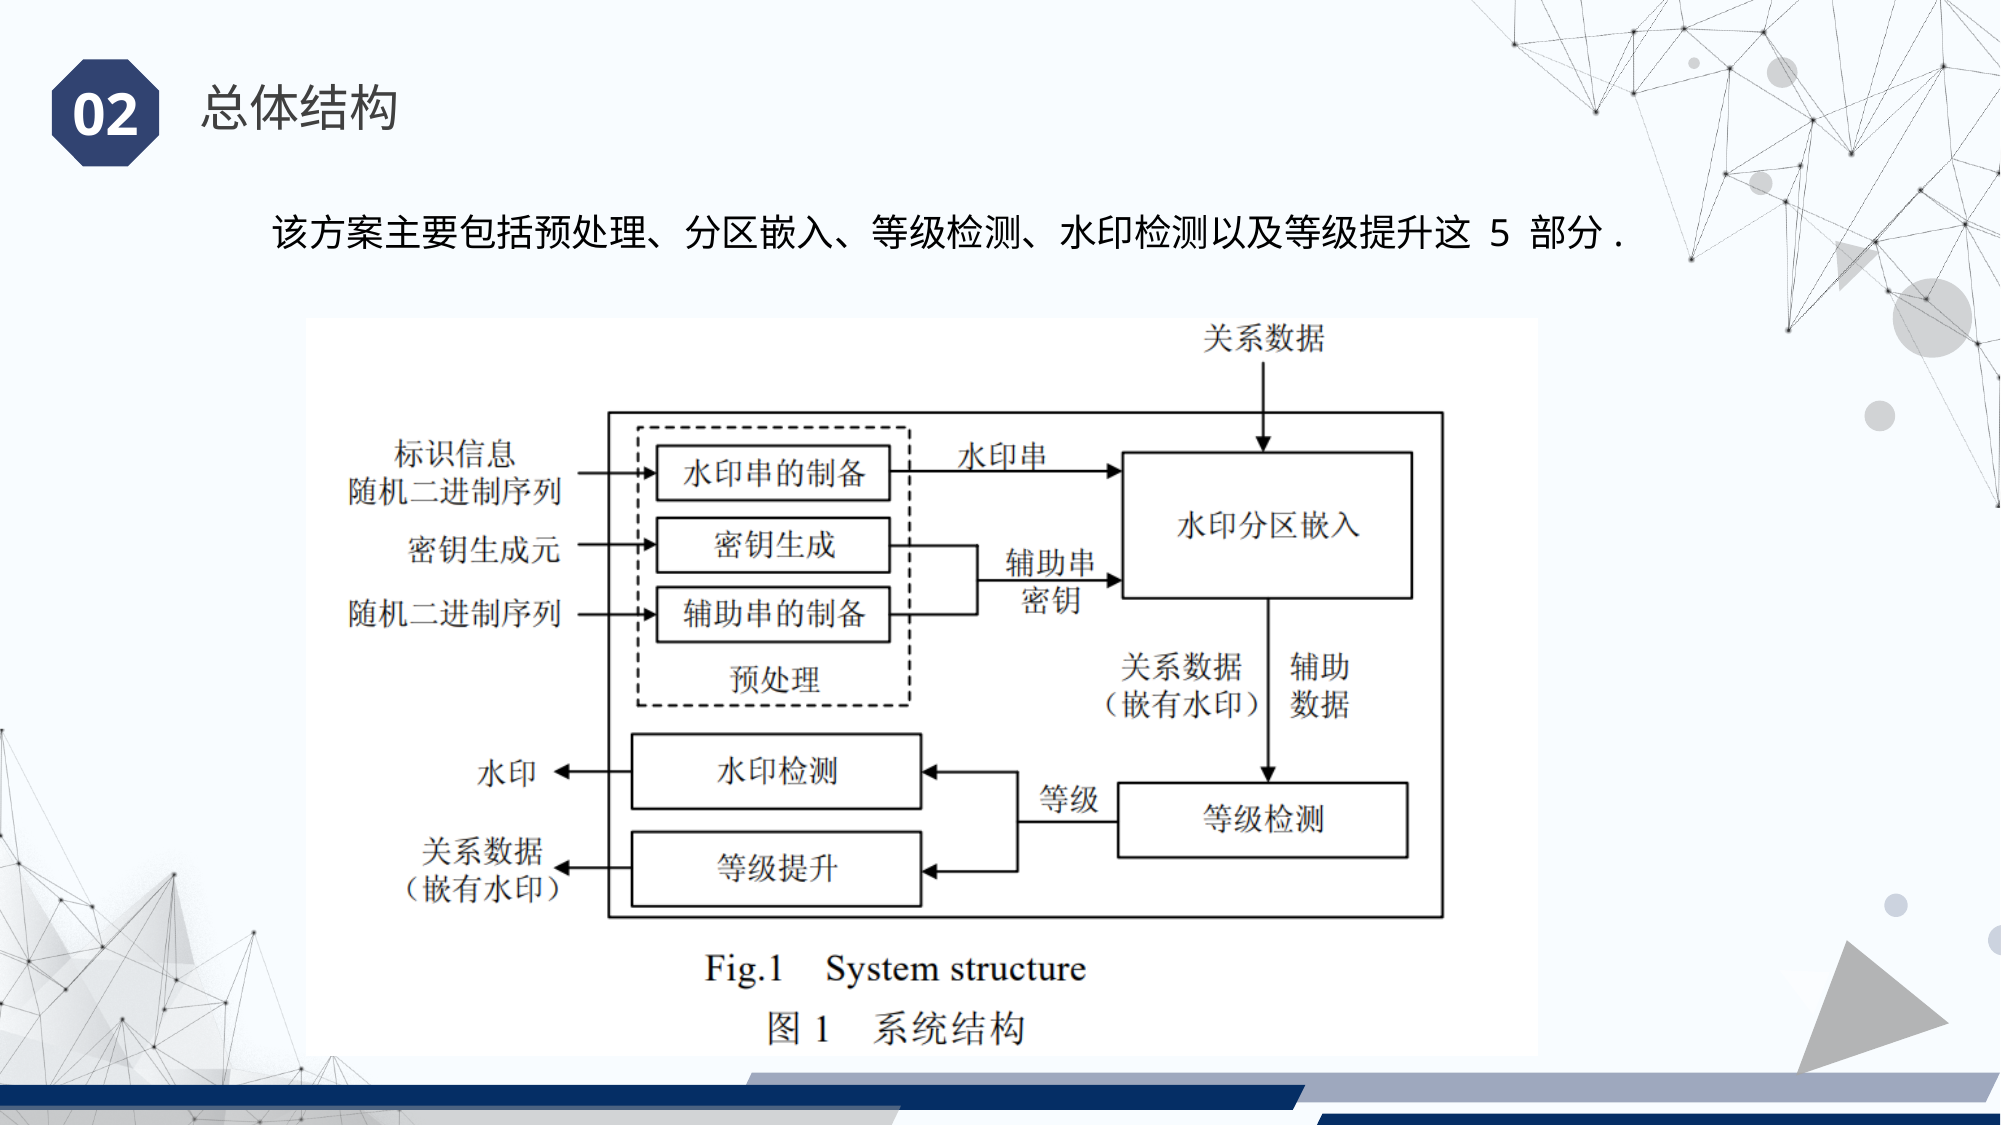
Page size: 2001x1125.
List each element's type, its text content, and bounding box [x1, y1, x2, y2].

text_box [51, 59, 160, 167]
text_box 该方案主要包括预处理、分区嵌入、等级检测、水印检测以及等级提升这 5 部分. [257, 201, 1743, 262]
picture [0, 0, 2001, 1084]
text_box 总体结构 [161, 68, 737, 144]
